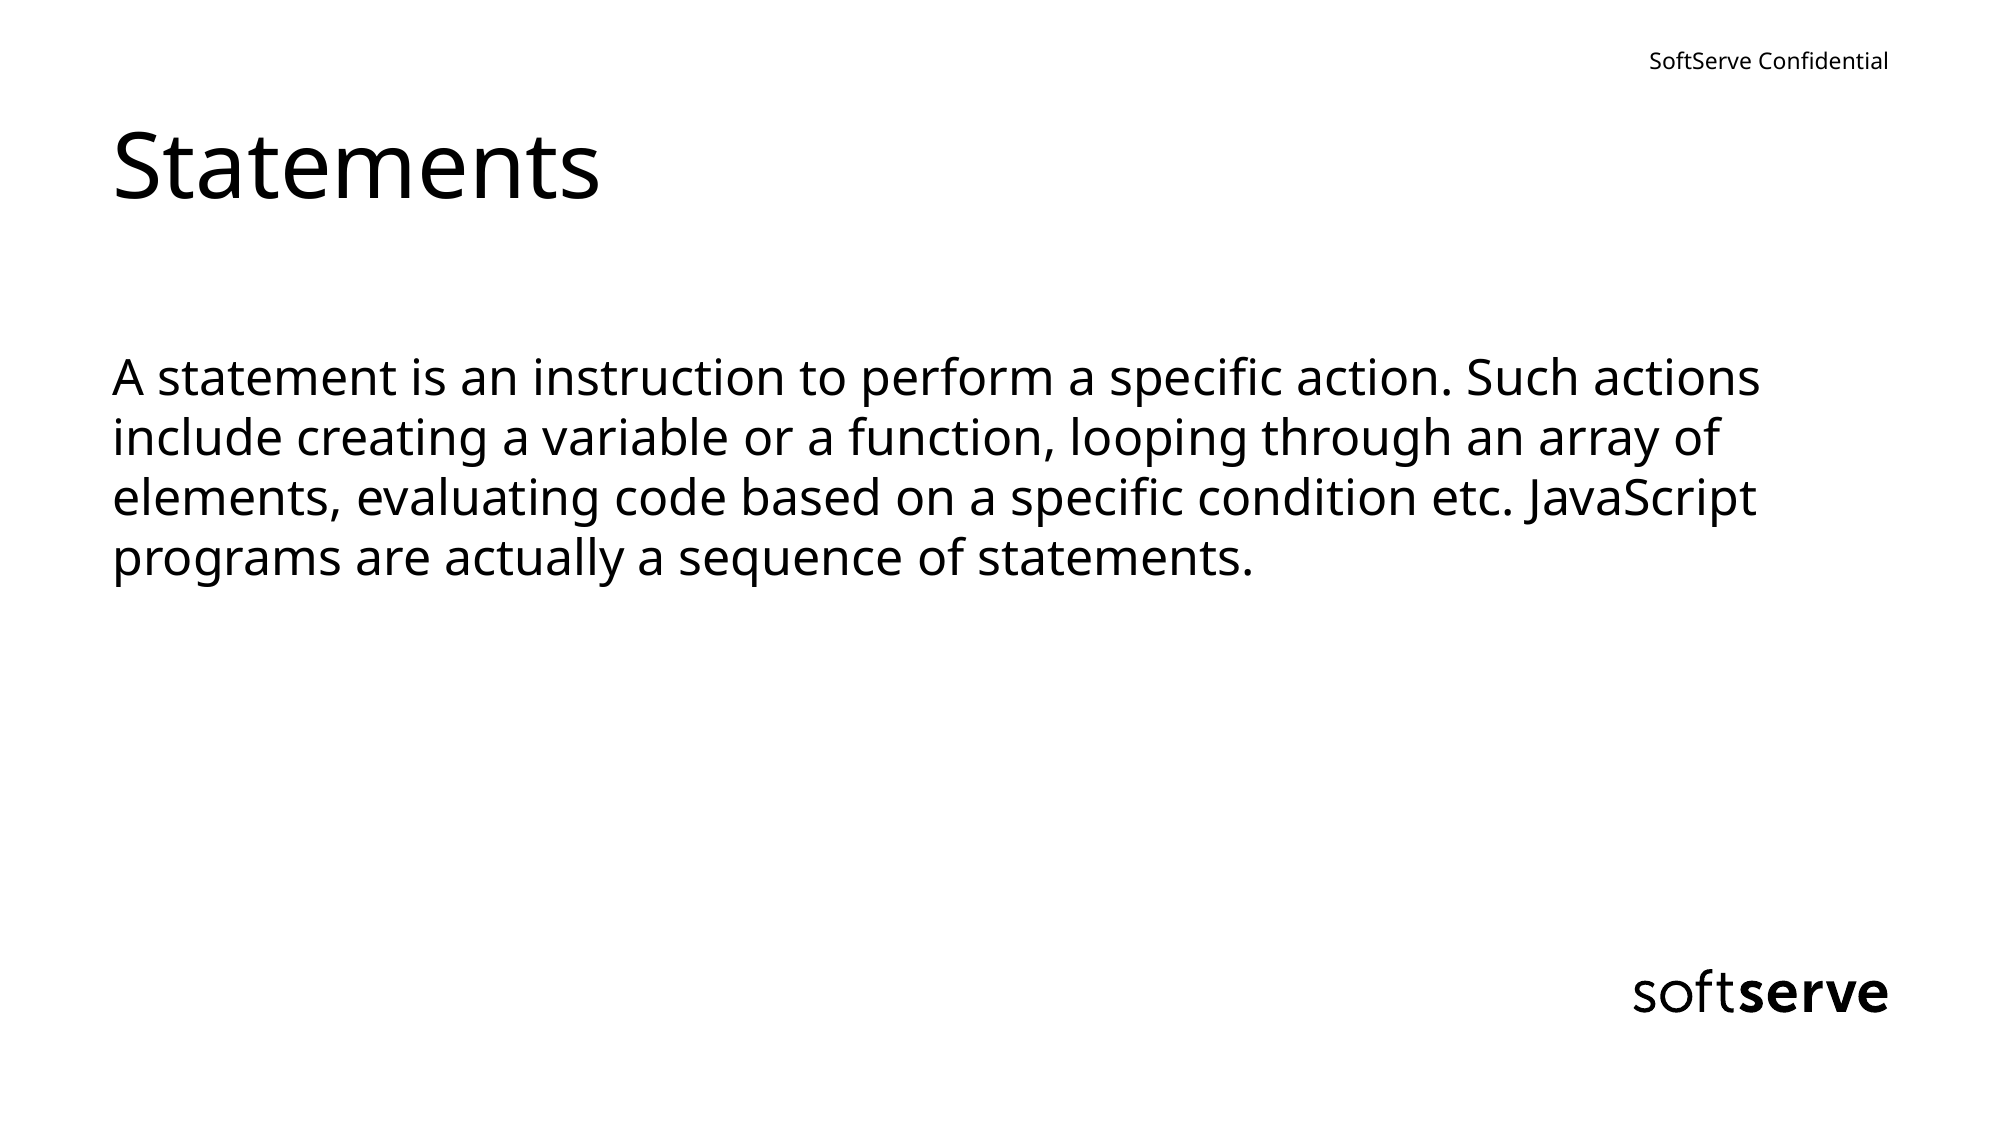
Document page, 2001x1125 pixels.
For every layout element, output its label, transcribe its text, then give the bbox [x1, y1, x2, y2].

title Statements [112, 112, 1888, 225]
list A statement is an instruction to perform a specific action. Such actions include creating a variable or a function, looping through an array of elements, evaluating code based on a specific condition etc. JavaScript programs are actually a sequence of statements. [112, 337, 1888, 900]
